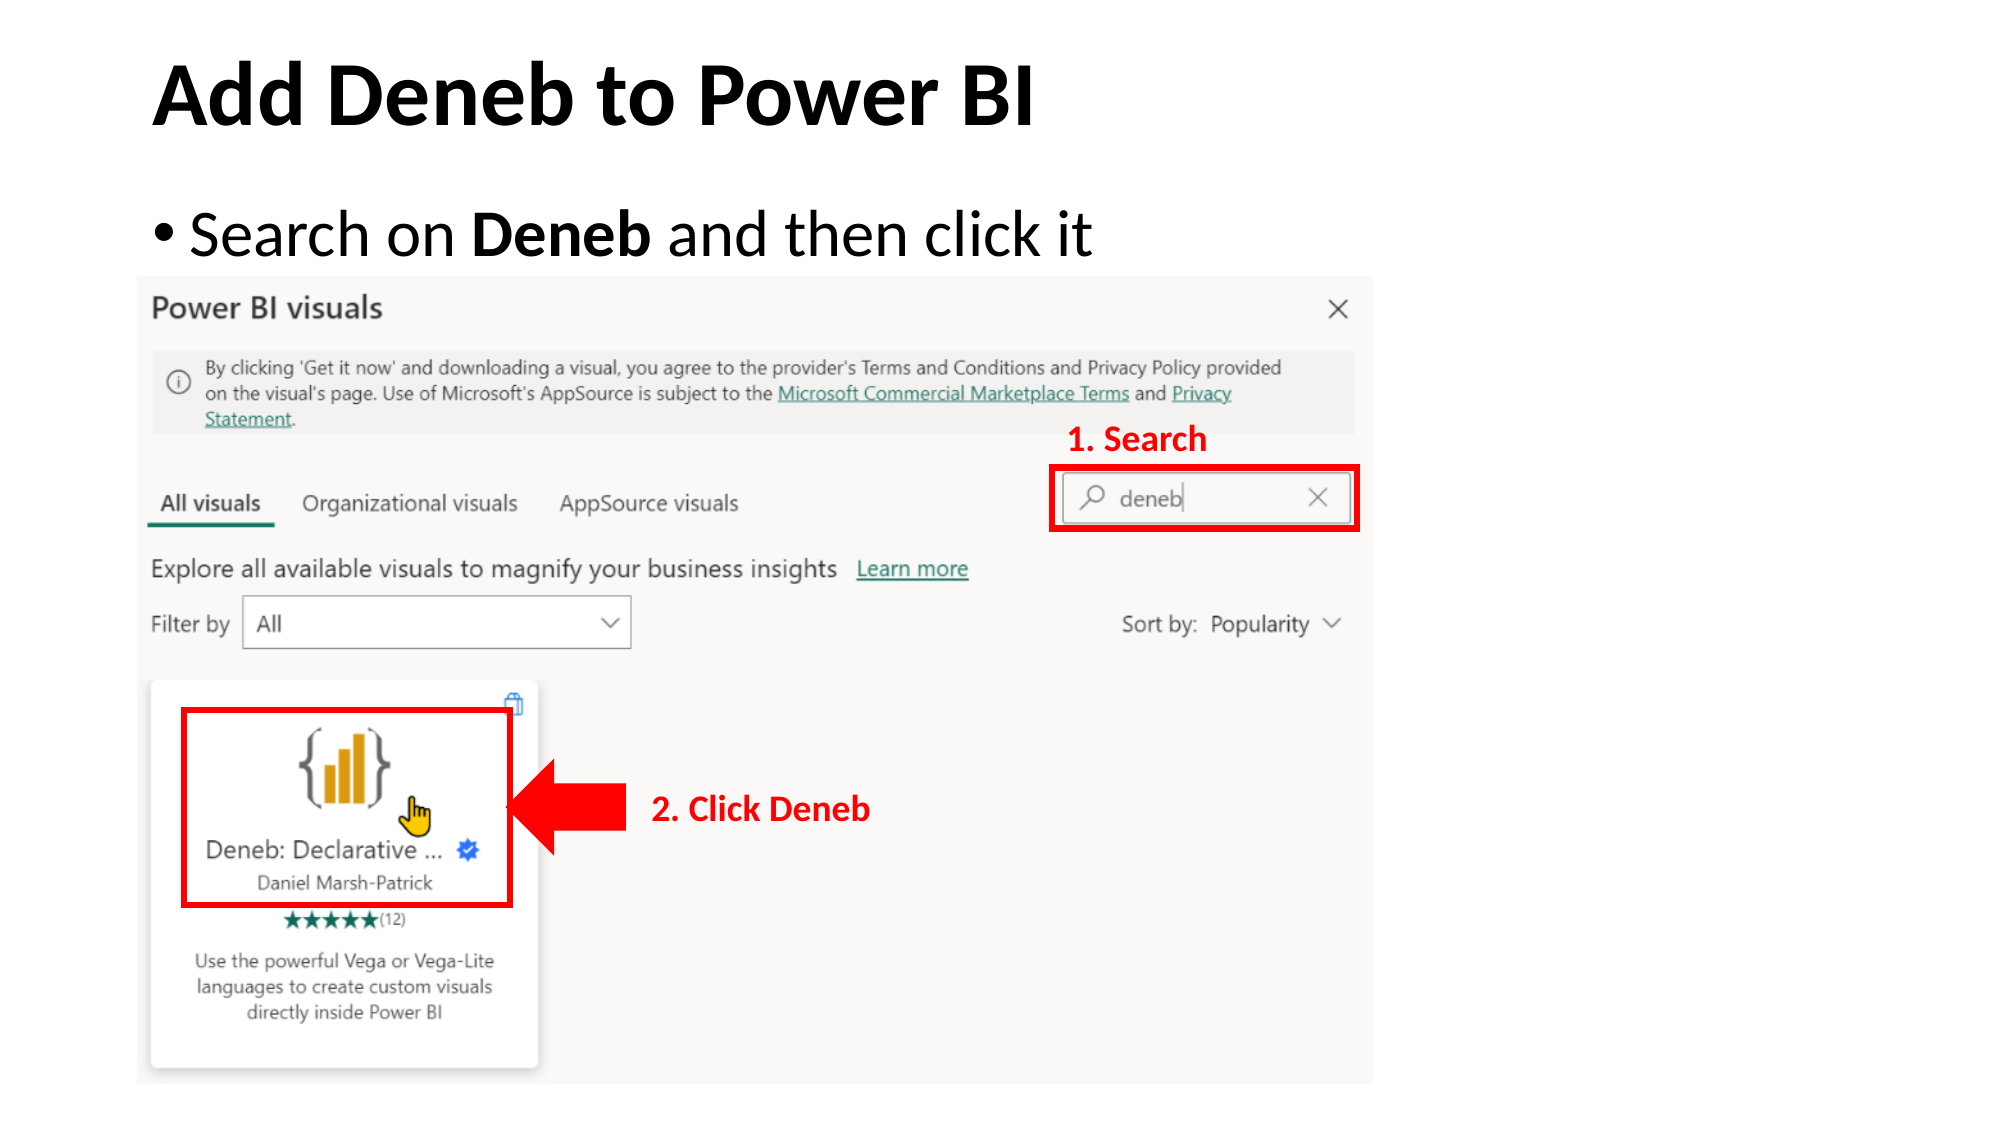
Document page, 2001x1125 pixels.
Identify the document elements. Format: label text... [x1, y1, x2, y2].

title Add Deneb to Power BI [137, 0, 1863, 191]
list Search on Deneb and then click it [137, 191, 1863, 1014]
picture [137, 276, 1374, 1084]
